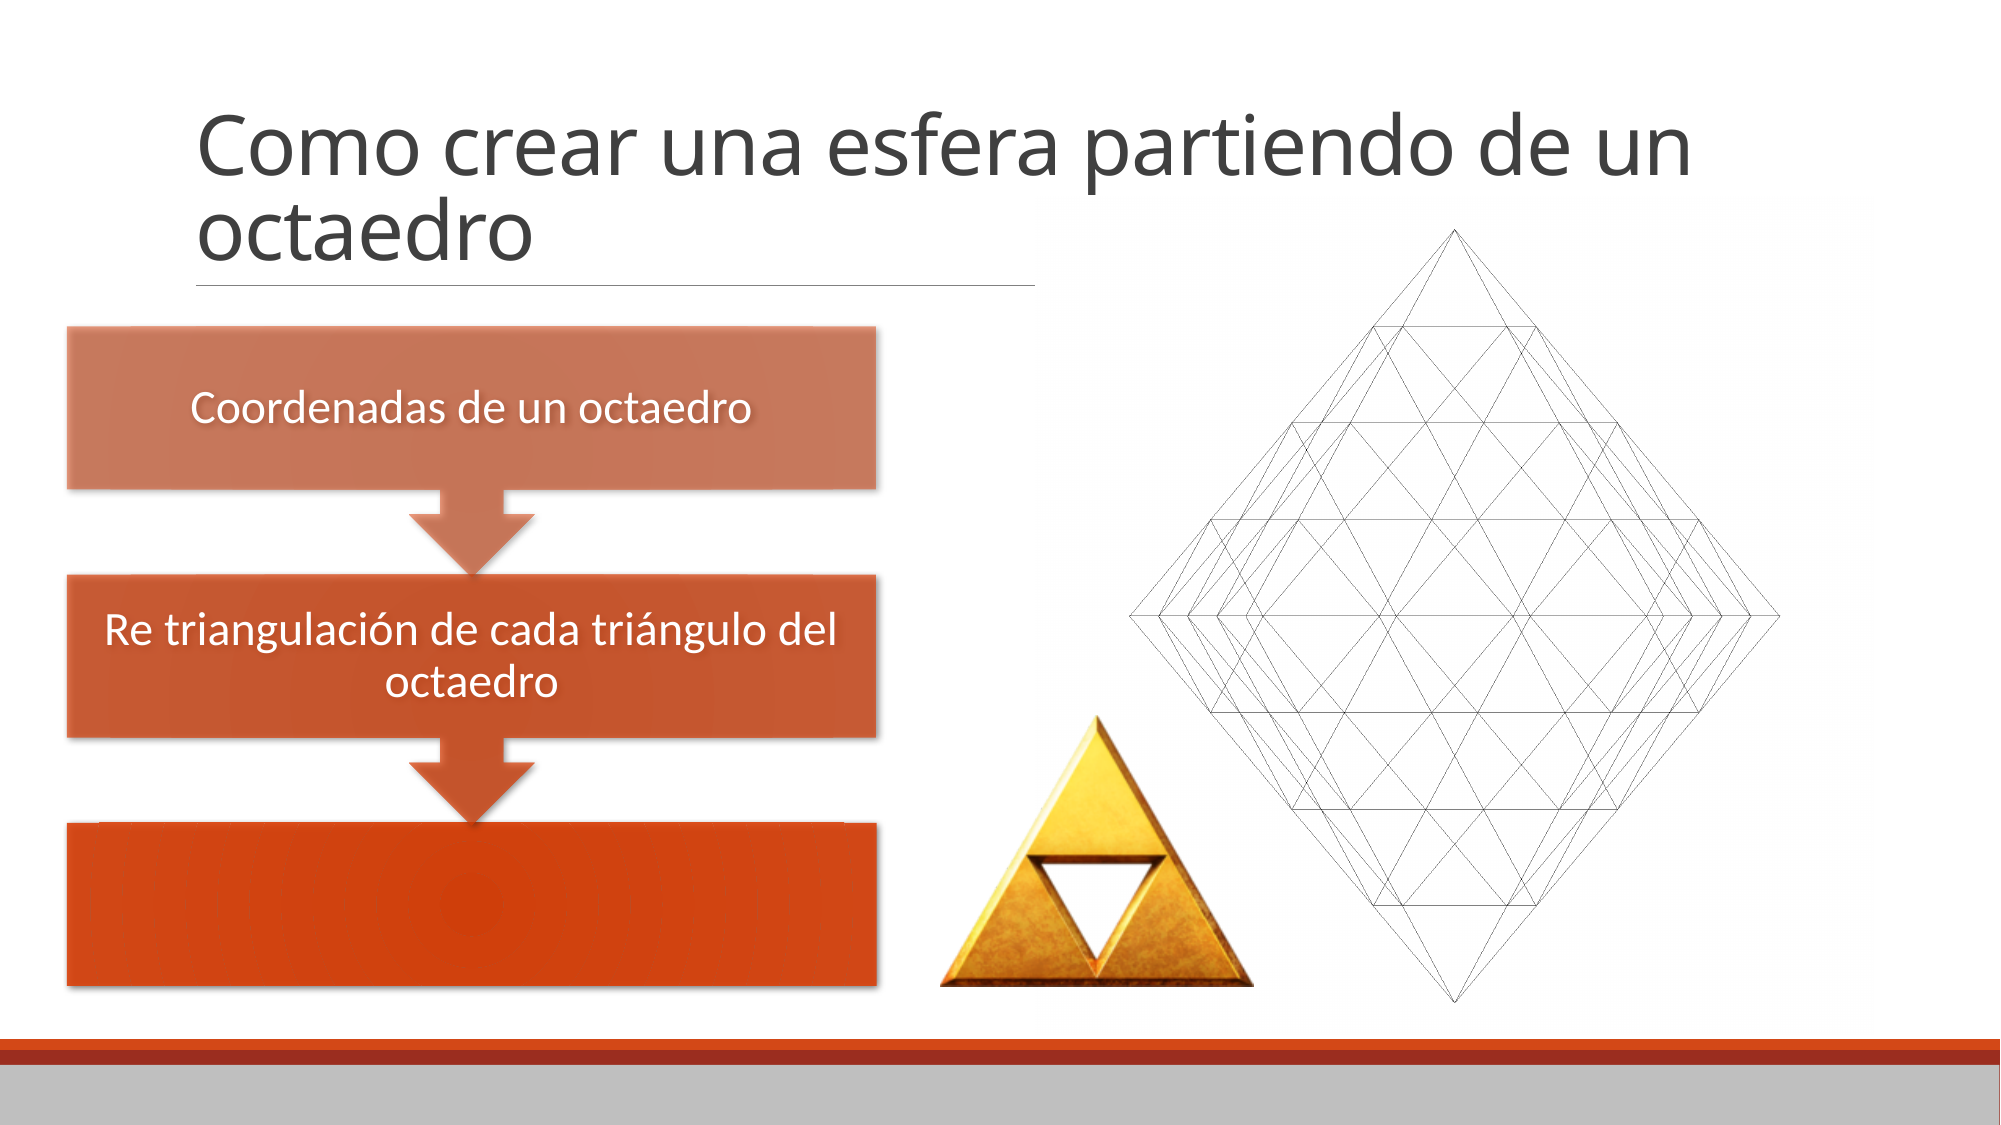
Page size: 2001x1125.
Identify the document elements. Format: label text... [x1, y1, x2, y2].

title Como crear una esfera partiendo de un octaedro [180, 47, 1830, 285]
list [66, 325, 878, 987]
picture [940, 195, 1874, 1035]
